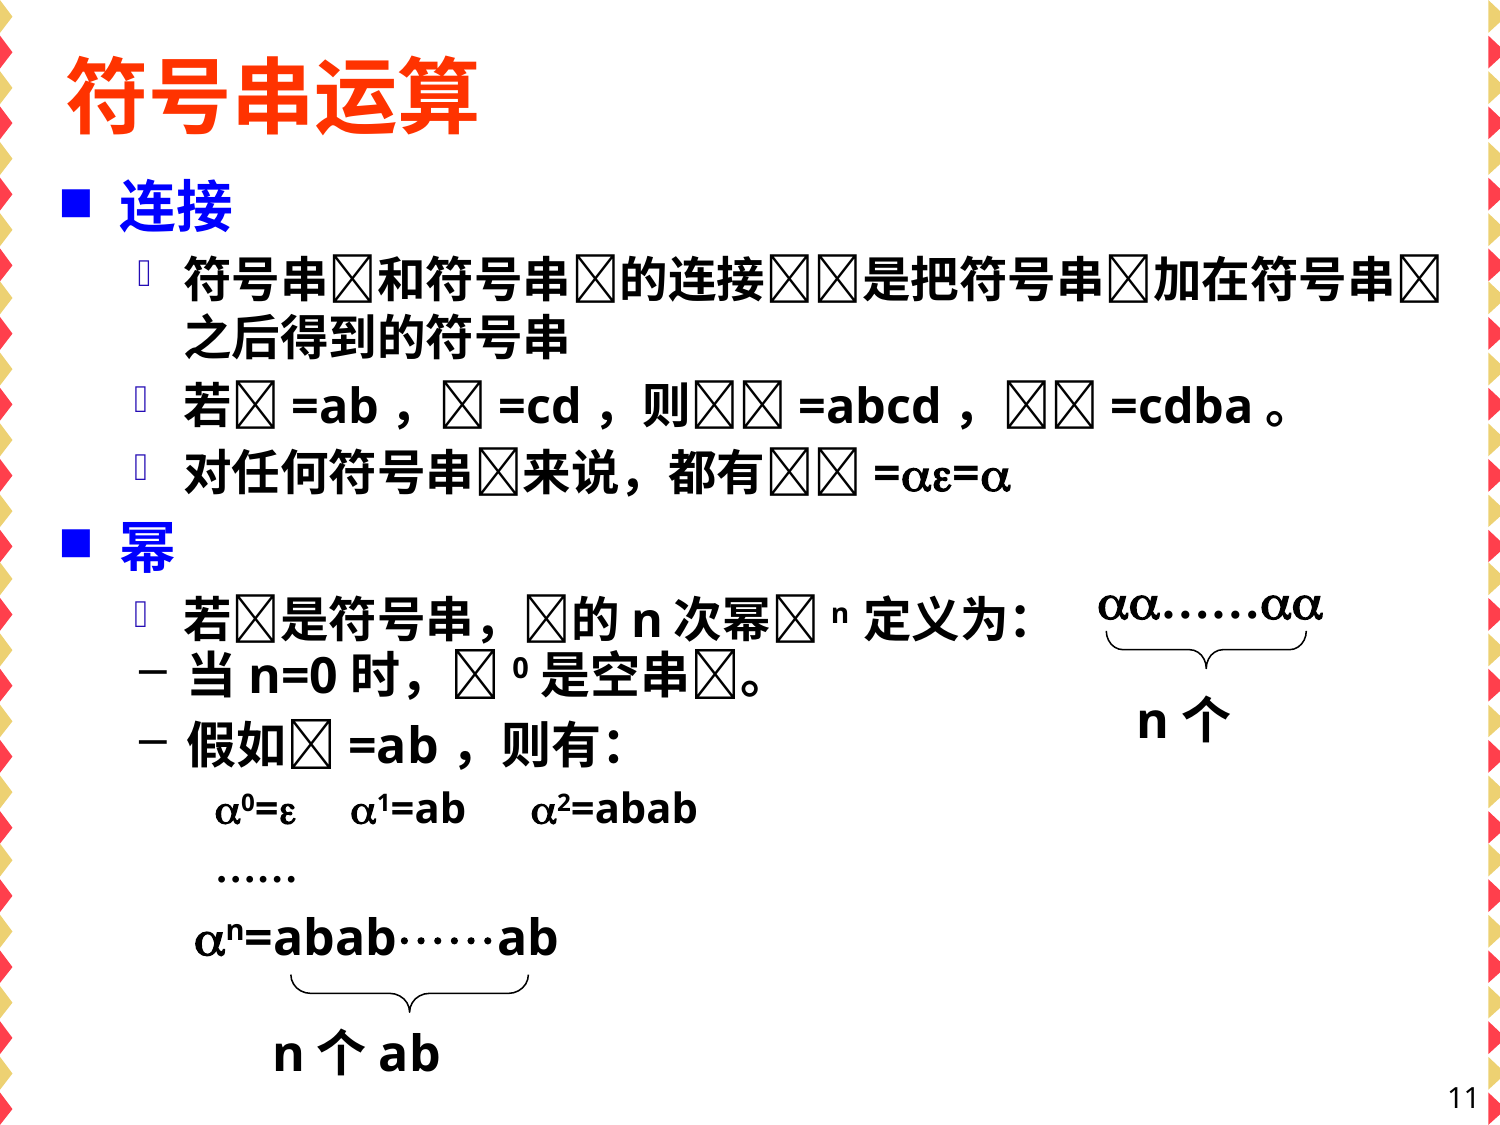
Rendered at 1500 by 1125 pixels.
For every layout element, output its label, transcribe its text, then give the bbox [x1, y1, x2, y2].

slide_number 11 [1377, 1071, 1496, 1117]
text_box 当n=0时，0是空串。 假如=ab，则有： 0= 1=ab 2=abab …… [49, 636, 1468, 924]
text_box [199, 909, 554, 1090]
list 连接 符号串和符号串的连接是把符号串加在符号串之后得到的符号串 若=ab，=cd，则=abcd，=cdba。 对任何符号串来说，都有== 幂 若是符号串，的n次幂n 定义为： [50, 163, 1468, 636]
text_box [1080, 561, 1341, 759]
title 符号串运算 [50, 24, 1463, 163]
